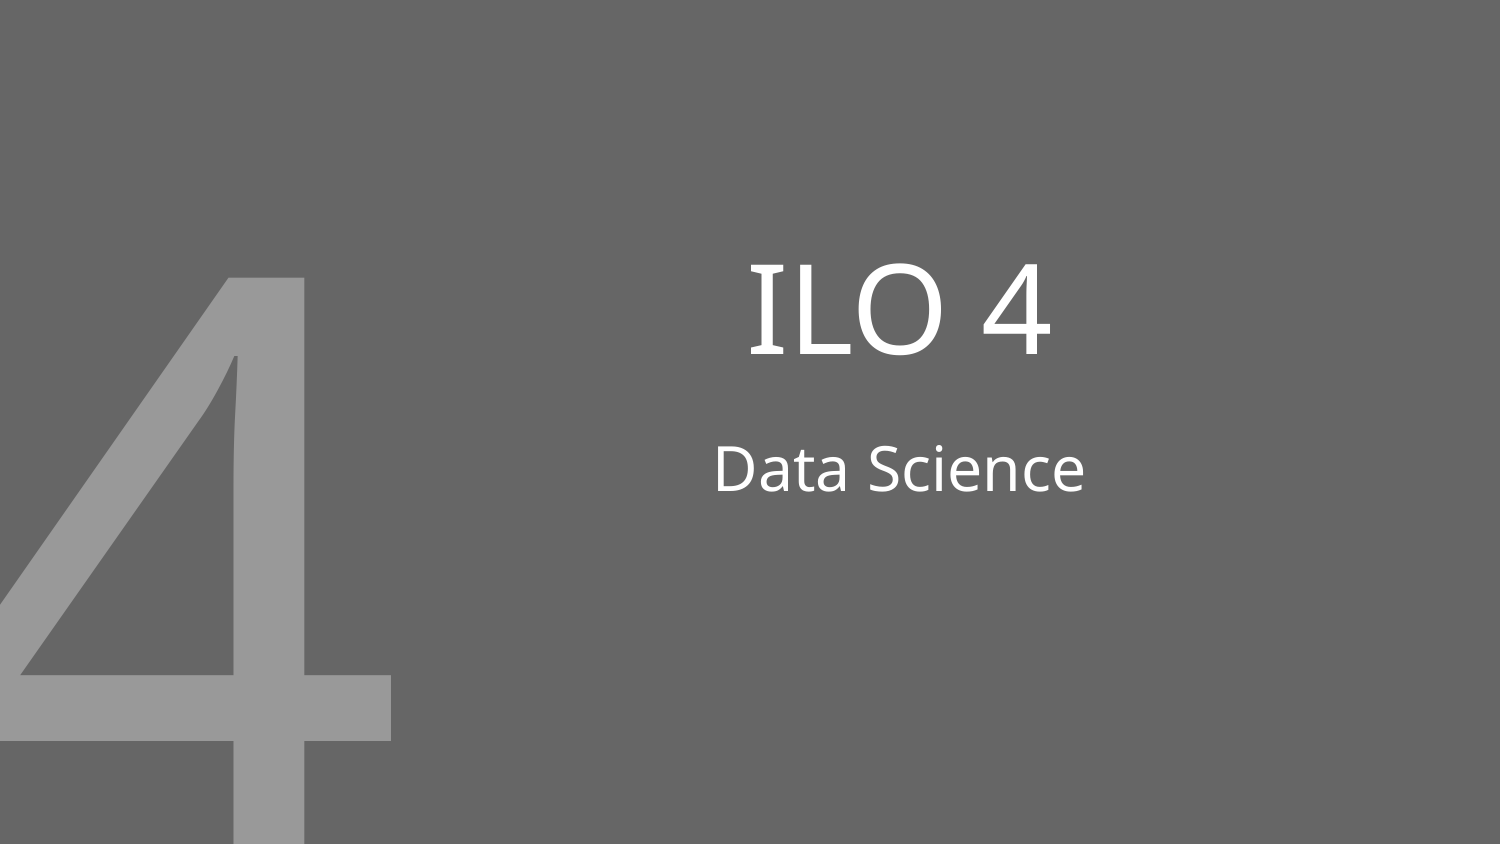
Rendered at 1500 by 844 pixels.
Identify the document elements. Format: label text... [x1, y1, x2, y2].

title ILO 4 [486, 181, 1425, 410]
subtitle Data Science [486, 410, 1425, 524]
text_box 4 [0, 122, 486, 844]
